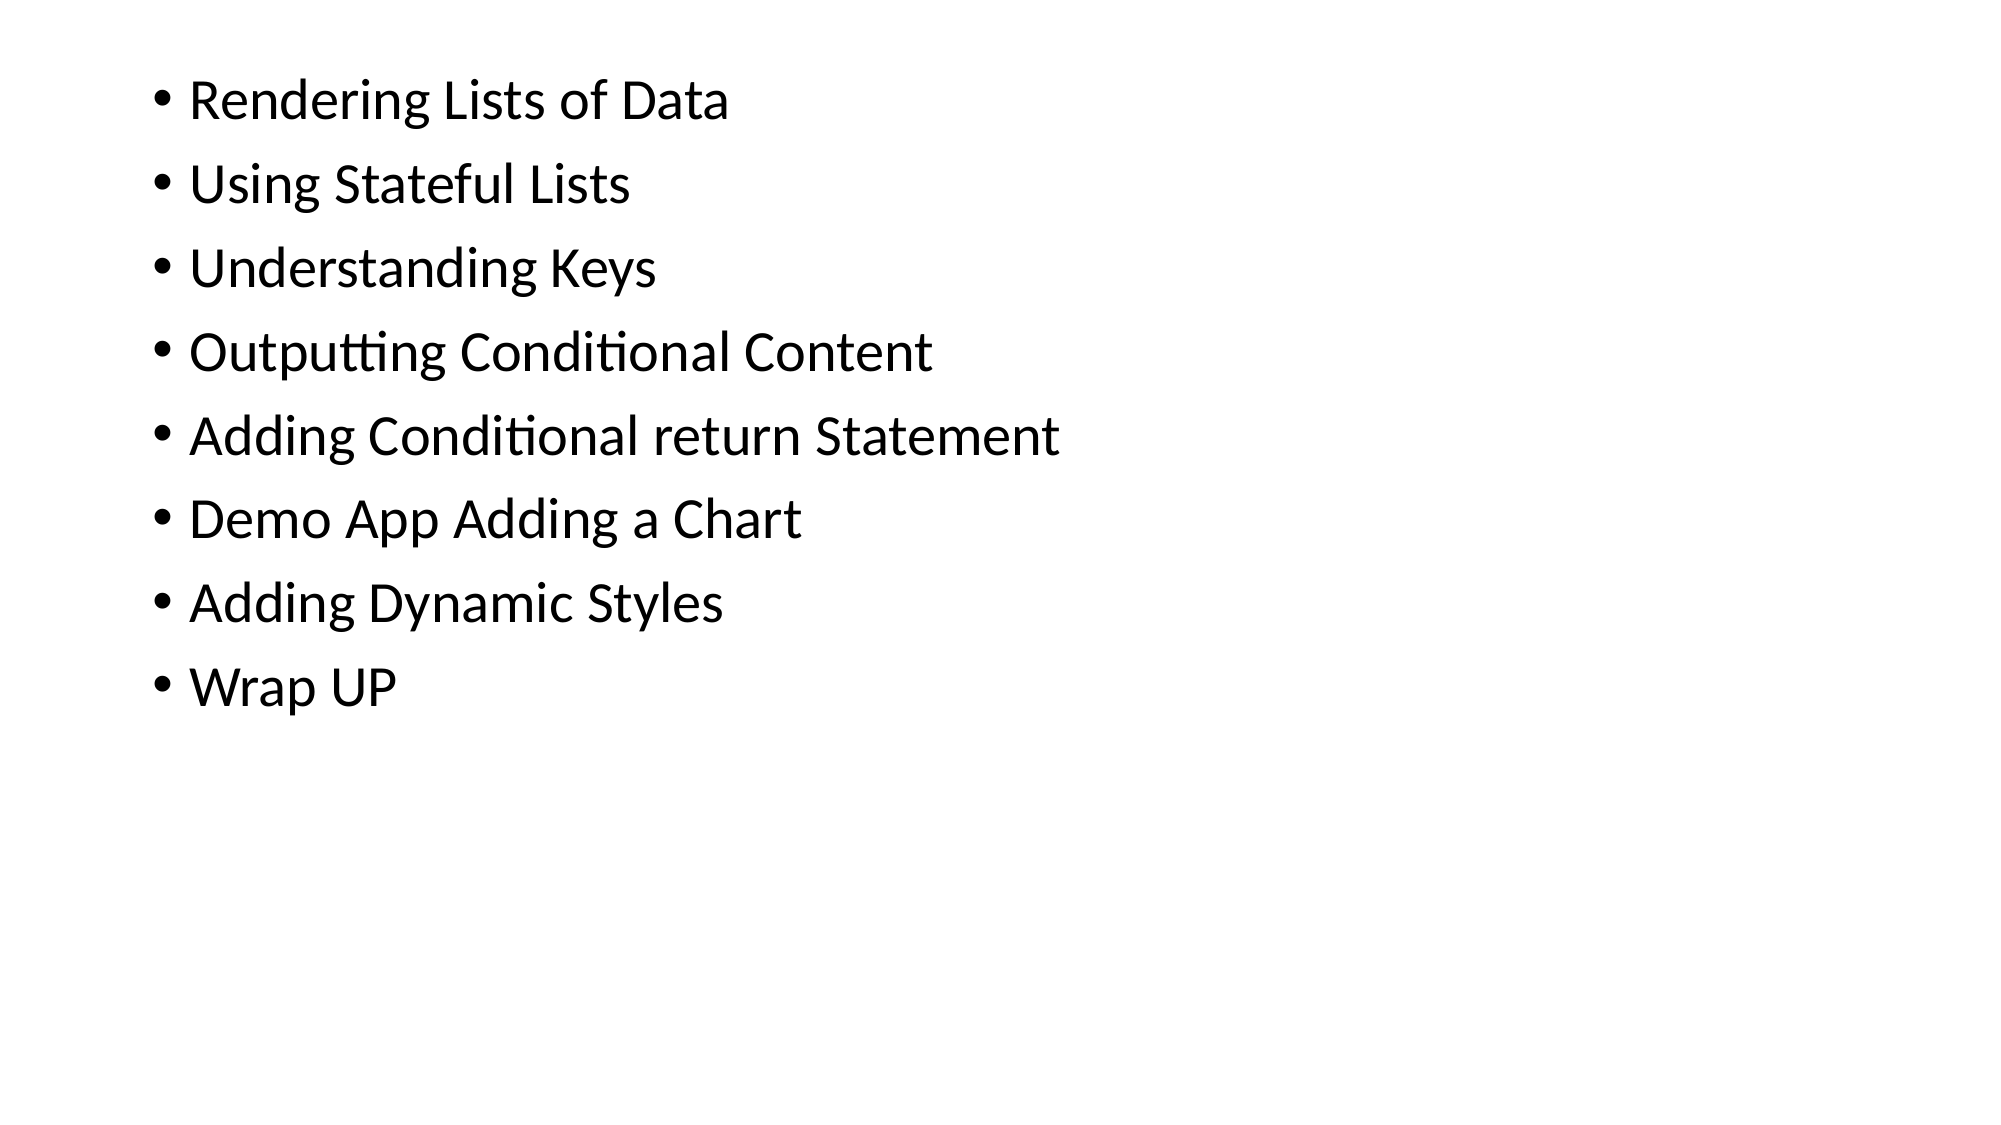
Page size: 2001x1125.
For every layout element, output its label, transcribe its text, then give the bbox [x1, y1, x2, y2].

list Rendering Lists of Data Using Stateful Lists Understanding Keys Outputting Conditional Content Adding Conditional return Statement Demo App Adding a Chart Adding Dynamic Styles Wrap UP [137, 61, 1863, 1014]
